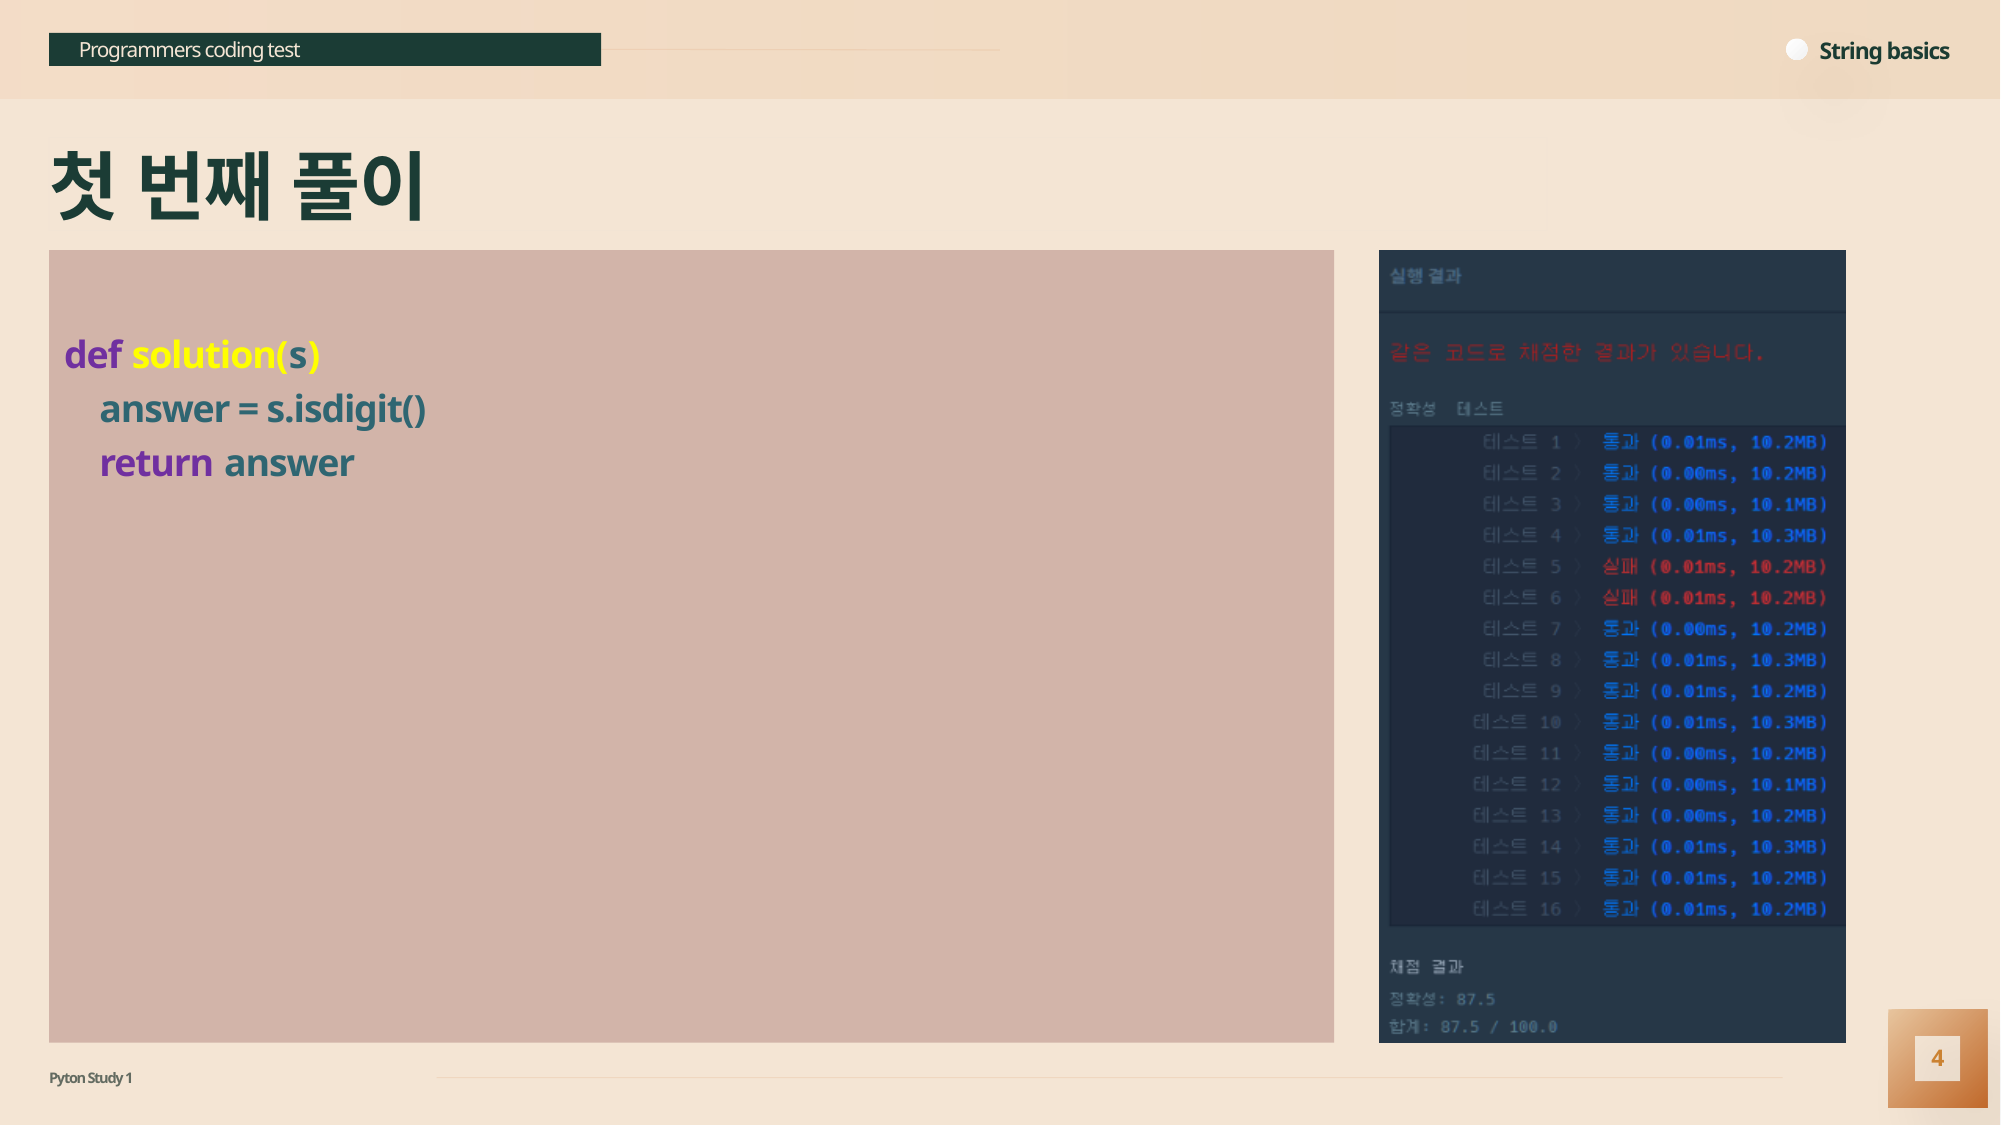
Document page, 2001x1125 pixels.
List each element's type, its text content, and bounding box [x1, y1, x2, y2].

text_box [1785, 37, 1809, 61]
list def solution(s) : answer = s.isdigit() return answer Isdigit 함수만 사용할 경우 테스트 5, 6번에서 실패를 하는 경우 발생 예상 1. 문자열의 길이를 판별해야 할까? 2. - , +를 구분 해야 할까? [49, 250, 1335, 1043]
subtitle Programmers coding test [49, 32, 602, 67]
list String basics [999, 30, 1951, 64]
title 첫 번째 풀이 [49, 137, 1548, 231]
slide_number 4 [1890, 1042, 1986, 1077]
footer Pyton Study 1 [49, 1051, 402, 1101]
picture [1379, 250, 1846, 1043]
